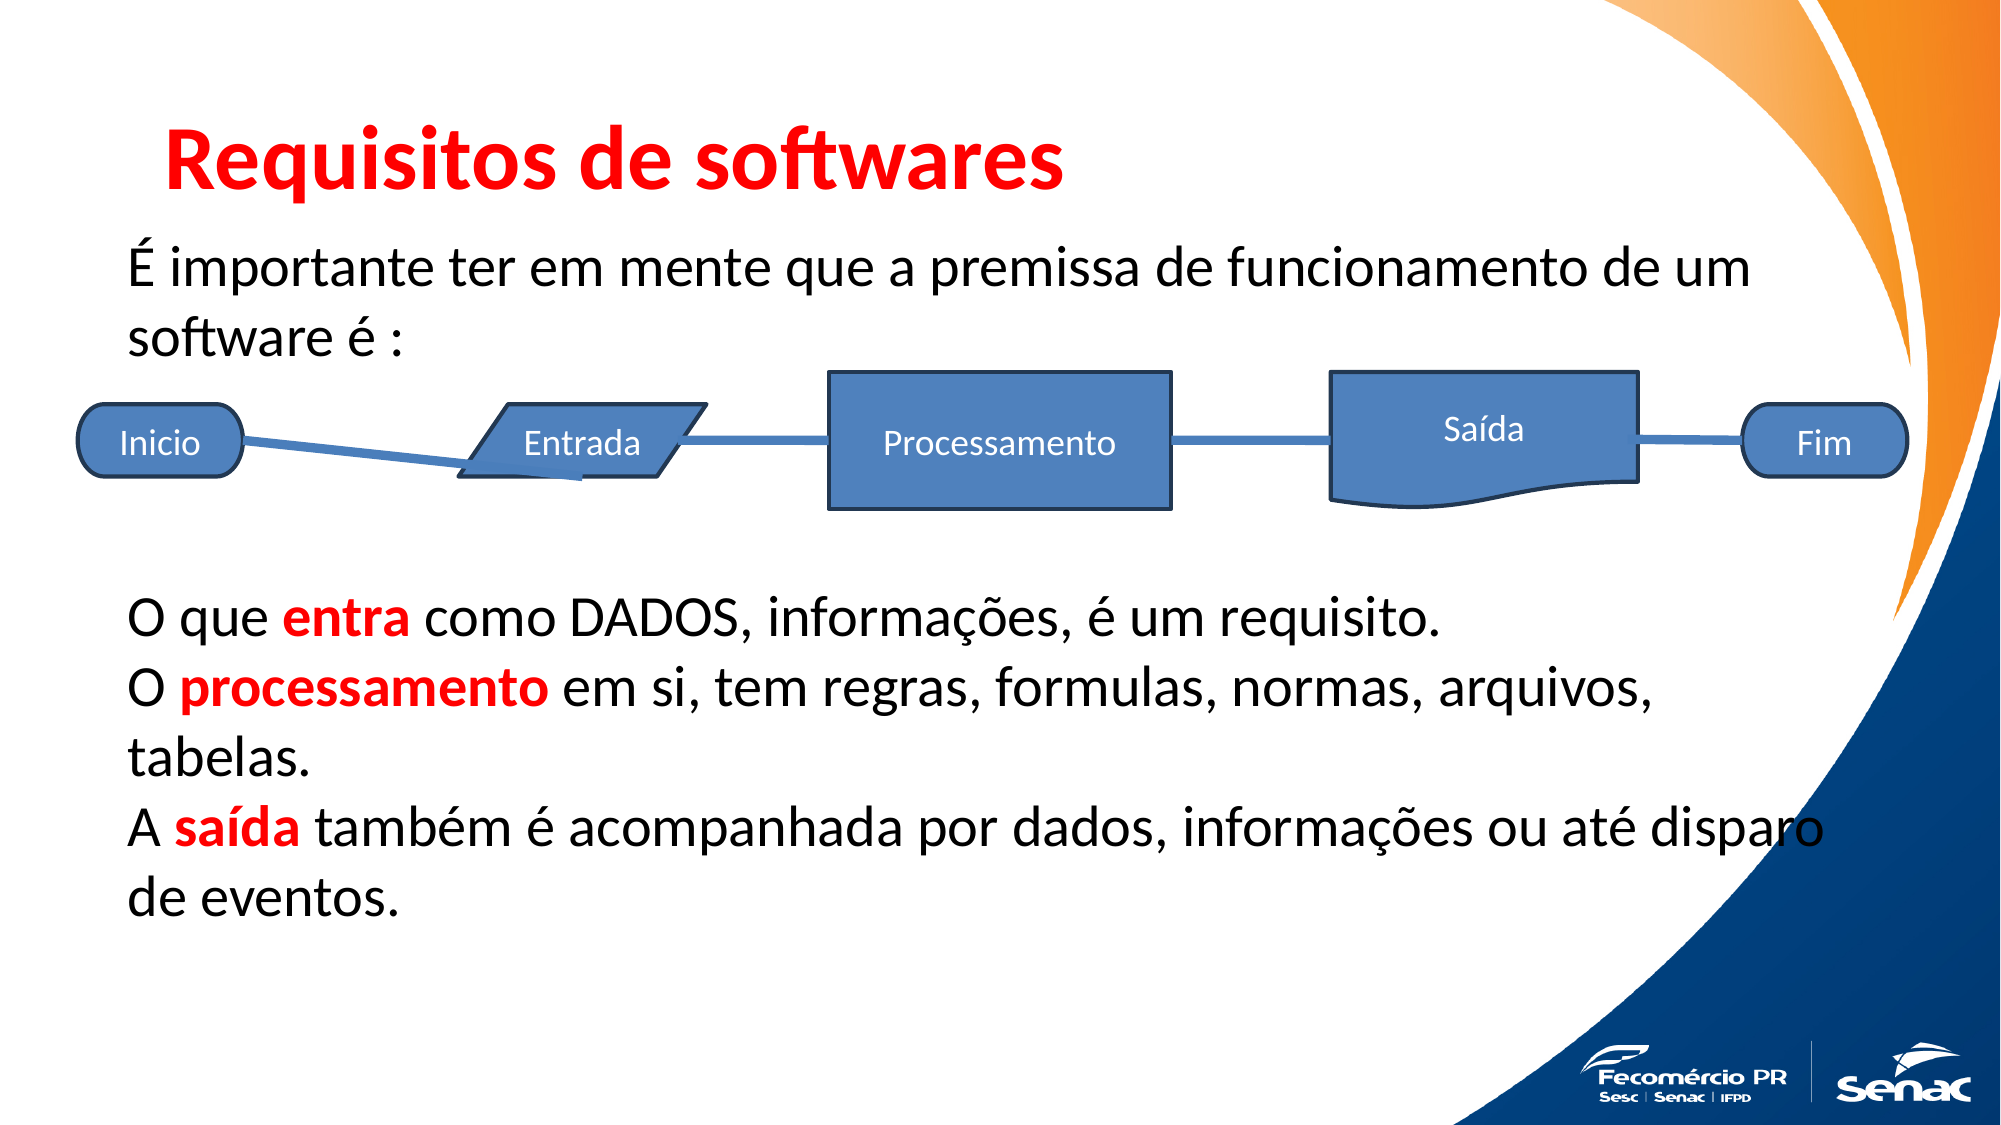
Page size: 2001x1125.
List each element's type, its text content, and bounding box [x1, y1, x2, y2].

text_box Fim [1740, 402, 1910, 479]
text_box Saída [1328, 369, 1640, 510]
text_box Requisitos de softwares [149, 90, 2000, 227]
text_box Entrada [456, 469, 552, 479]
text_box Inicio [75, 402, 245, 479]
text_box É importante ter em mente que a premissa de funcionamento de um software é : O que entra como DADOS, informações, é um requisito. O processamento em si, tem regras, formulas, normas, arquivos, tabelas. A saída também é acompanhada por dados, informações ou até disparo de eventos. [112, 221, 1862, 439]
text_box Processamento [827, 370, 1173, 511]
text_box Entrada [467, 402, 709, 479]
text_box É importante ter em mente que a premissa de funcionamento de um software é : O que entra como DADOS, informações, é um requisito. O processamento em si, tem regras, formulas, normas, arquivos, tabelas. A saída também é acompanhada por dados, informações ou até disparo de eventos. [112, 447, 1862, 1006]
picture [0, 0, 2001, 1125]
